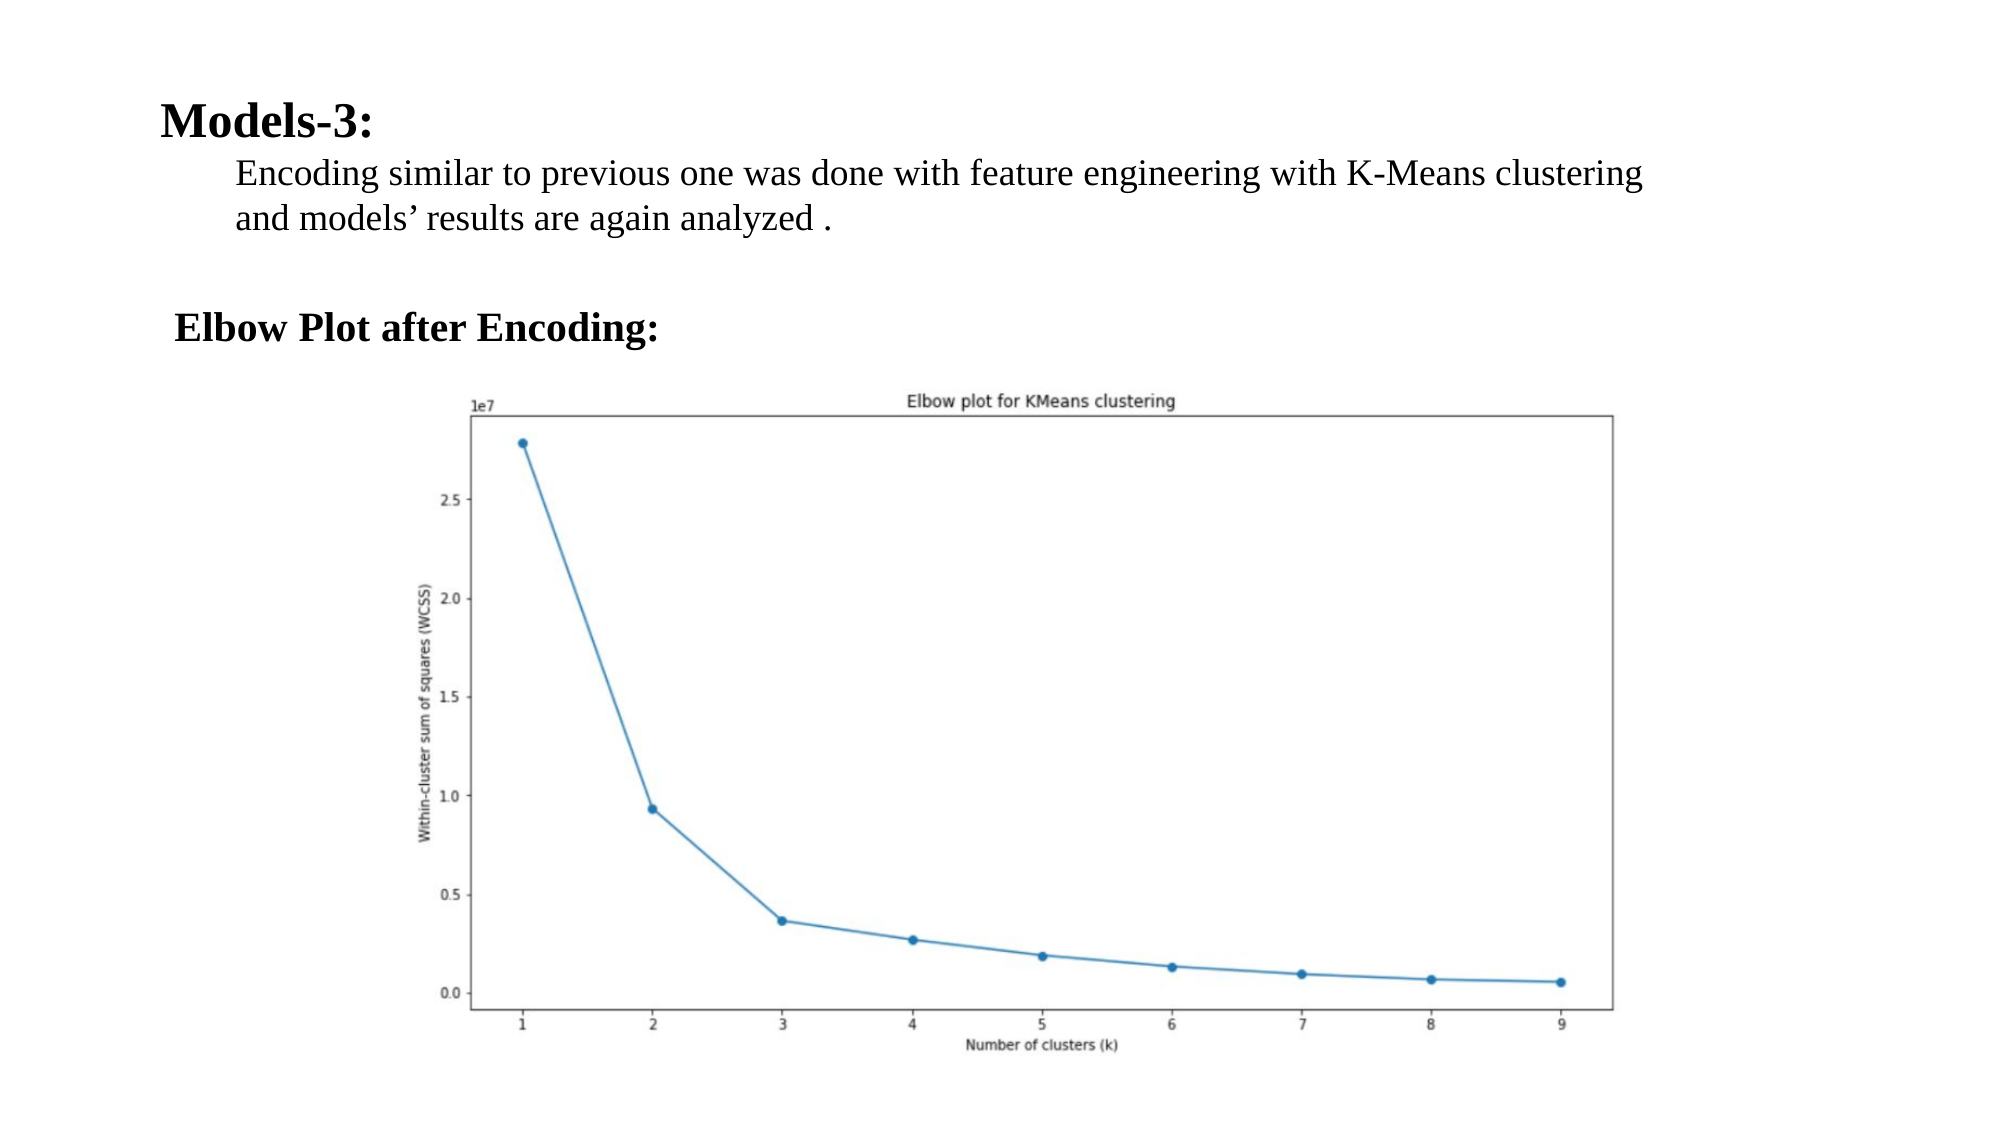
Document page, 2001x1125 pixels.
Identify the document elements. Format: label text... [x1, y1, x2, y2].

text_box Elbow Plot after Encoding: [159, 292, 1160, 357]
picture [330, 380, 1715, 1057]
text_box Models-3: Encoding similar to previous one was done with feature engineering with K-Means clustering and models’ results are again analyzed . [145, 80, 1719, 246]
